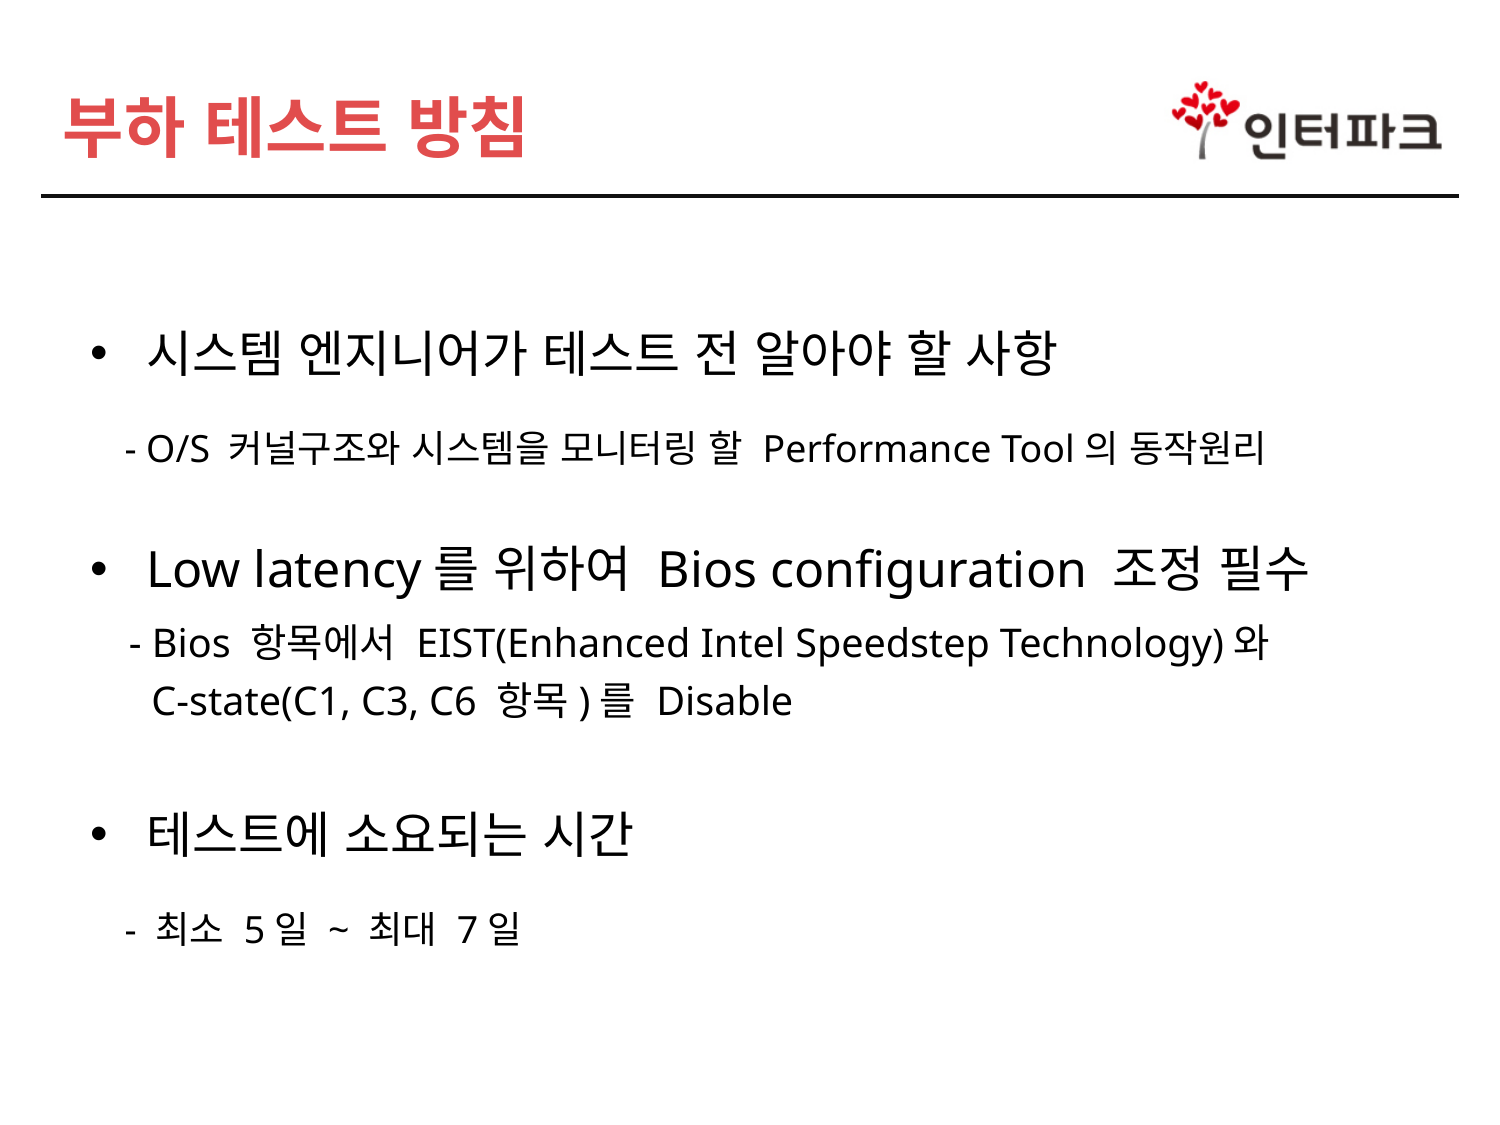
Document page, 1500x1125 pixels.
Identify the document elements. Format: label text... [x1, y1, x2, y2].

list 시스템 엔지니어가 테스트 전 알아야 할 사항 - O/S 커널구조와 시스템을 모니터링 할 Performance Tool의 동작원리 Low latency를 위하여 Bios configuration 조정 필수 - Bios 항목에서 EIST(Enhanced Intel Speedstep Technology)와 C-state(C1, C3, C6 항목)를 Disable 테스트에 소요되는 시간 - 최소 5일 ~ 최대 7일 [75, 314, 1425, 993]
text_box 부하 테스트 방침 [48, 78, 546, 173]
picture [1163, 66, 1458, 180]
